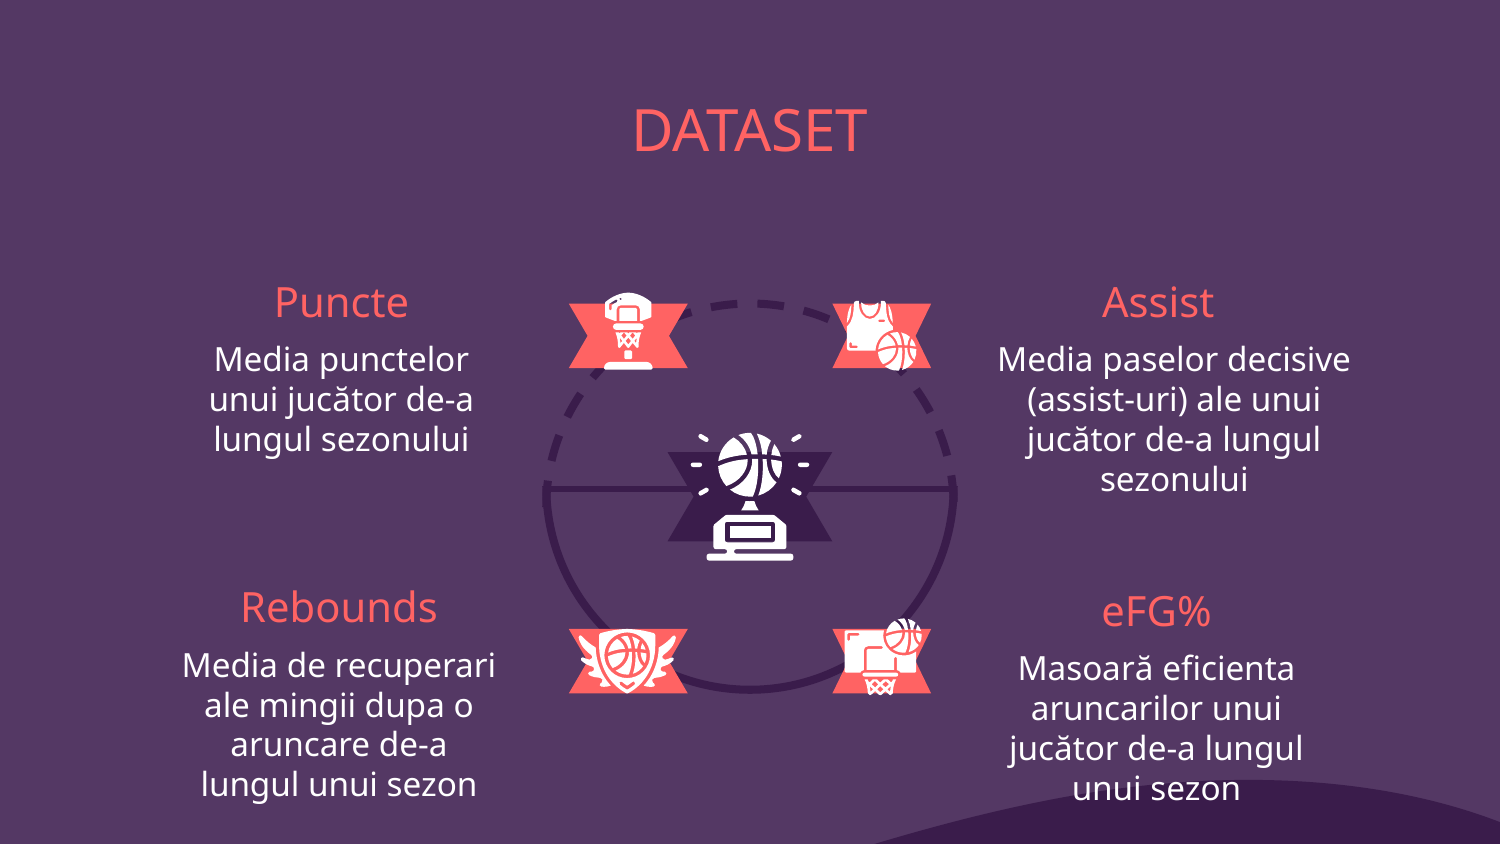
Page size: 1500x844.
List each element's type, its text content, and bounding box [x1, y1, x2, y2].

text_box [846, 300, 917, 371]
text_box Masoară eficienta aruncarilor unui jucător de-a lungul unui sezon [980, 632, 1333, 711]
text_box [541, 299, 959, 694]
text_box Rebounds [162, 574, 516, 628]
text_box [603, 292, 653, 370]
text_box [578, 628, 677, 694]
text_box Puncte [165, 268, 518, 323]
text_box Media punctelor unui jucător de-a lungul sezonului [165, 323, 518, 402]
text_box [690, 432, 810, 561]
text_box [844, 618, 922, 696]
text_box eFG% [980, 577, 1333, 632]
text_box Media de recuperari ale mingii dupa o aruncare de-a lungul unui sezon [162, 628, 516, 708]
title DATASET [116, 88, 1383, 167]
text_box Media paselor decisive (assist-uri) ale unui jucător de-a lungul sezonului [982, 323, 1367, 402]
text_box Assist [982, 268, 1335, 323]
